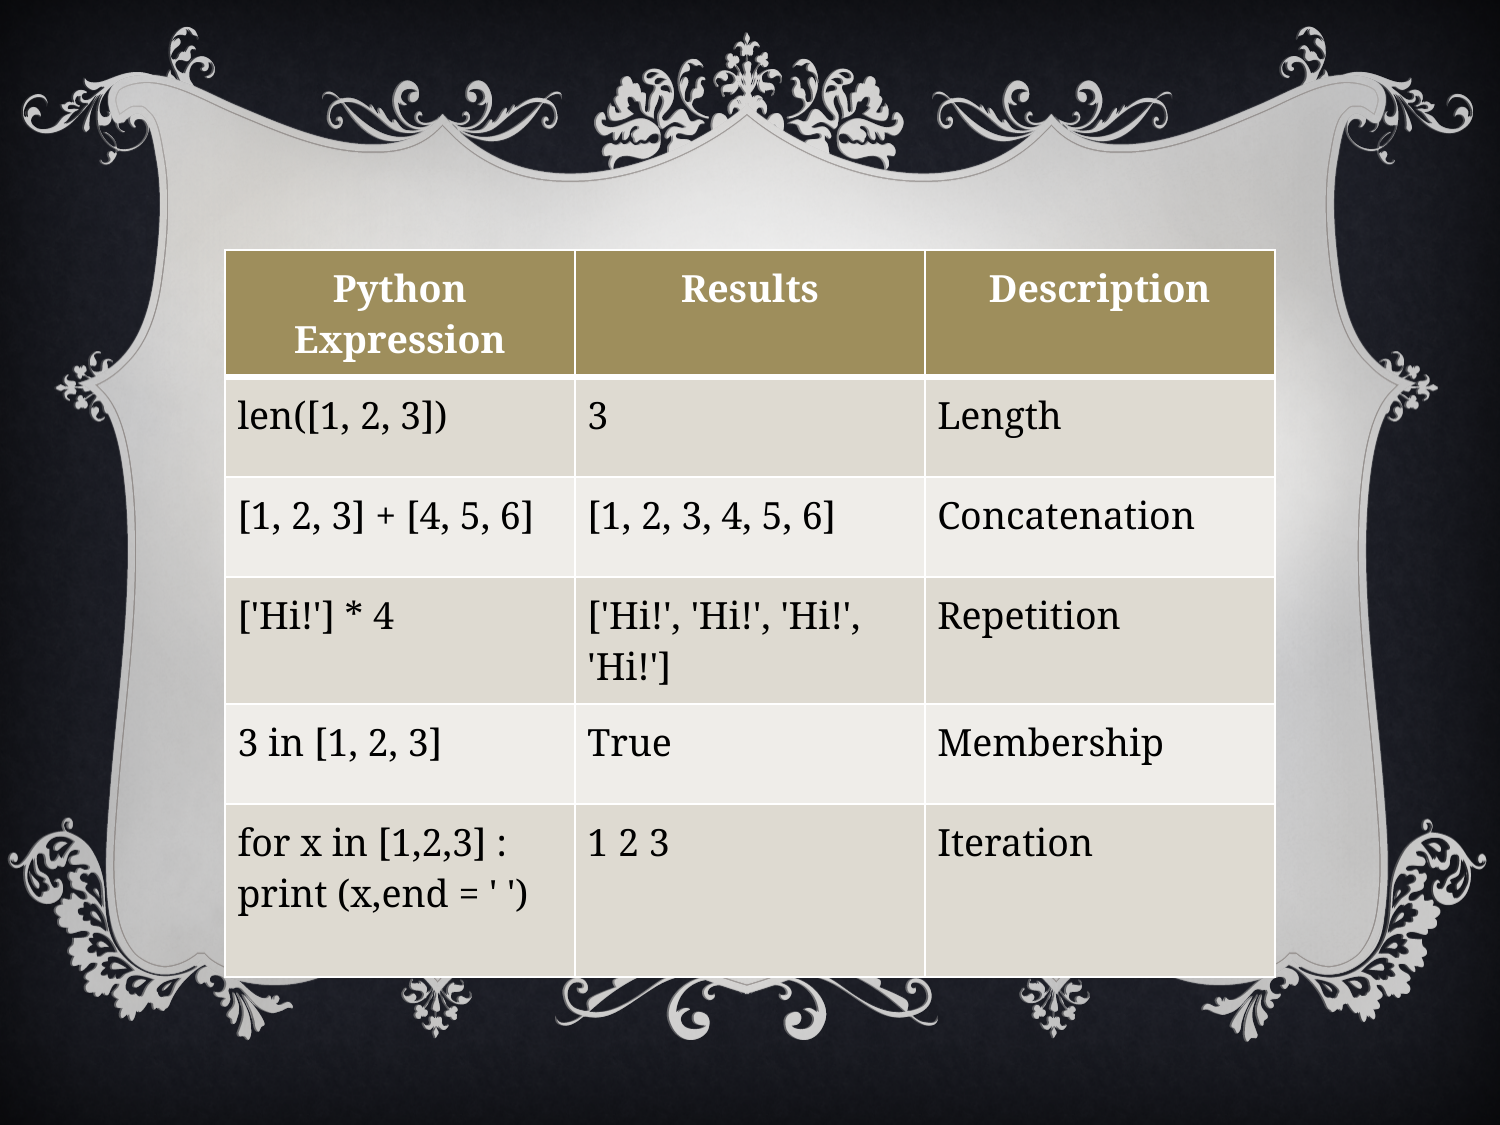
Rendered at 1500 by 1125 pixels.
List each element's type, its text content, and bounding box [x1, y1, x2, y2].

table_cell ['Hi!'] * 4 [226, 578, 574, 703]
table_cell for x in [1,2,3] : print (x,end = ' ') [226, 805, 574, 976]
table_cell len([1, 2, 3]) [226, 380, 574, 476]
table_cell 1 2 3 [576, 805, 924, 976]
table_header Python Expression [226, 251, 574, 374]
table_cell [1, 2, 3, 4, 5, 6] [576, 478, 924, 576]
table_cell Length [926, 380, 1274, 476]
table_cell Concatenation [926, 478, 1274, 576]
table_cell True [576, 705, 924, 803]
picture [0, 0, 1500, 265]
table_cell 3 [576, 380, 924, 476]
table_cell [1, 2, 3] + [4, 5, 6] [226, 478, 574, 576]
table_header Results [576, 251, 924, 374]
picture [0, 419, 1500, 1125]
table_cell Membership [926, 705, 1274, 803]
table_cell ['Hi!', 'Hi!', 'Hi!', 'Hi!'] [576, 578, 924, 703]
table_cell Iteration [926, 805, 1274, 976]
table_header Description [926, 251, 1274, 374]
table_cell 3 in [1, 2, 3] [226, 705, 574, 803]
table_cell Repetition [926, 578, 1274, 703]
